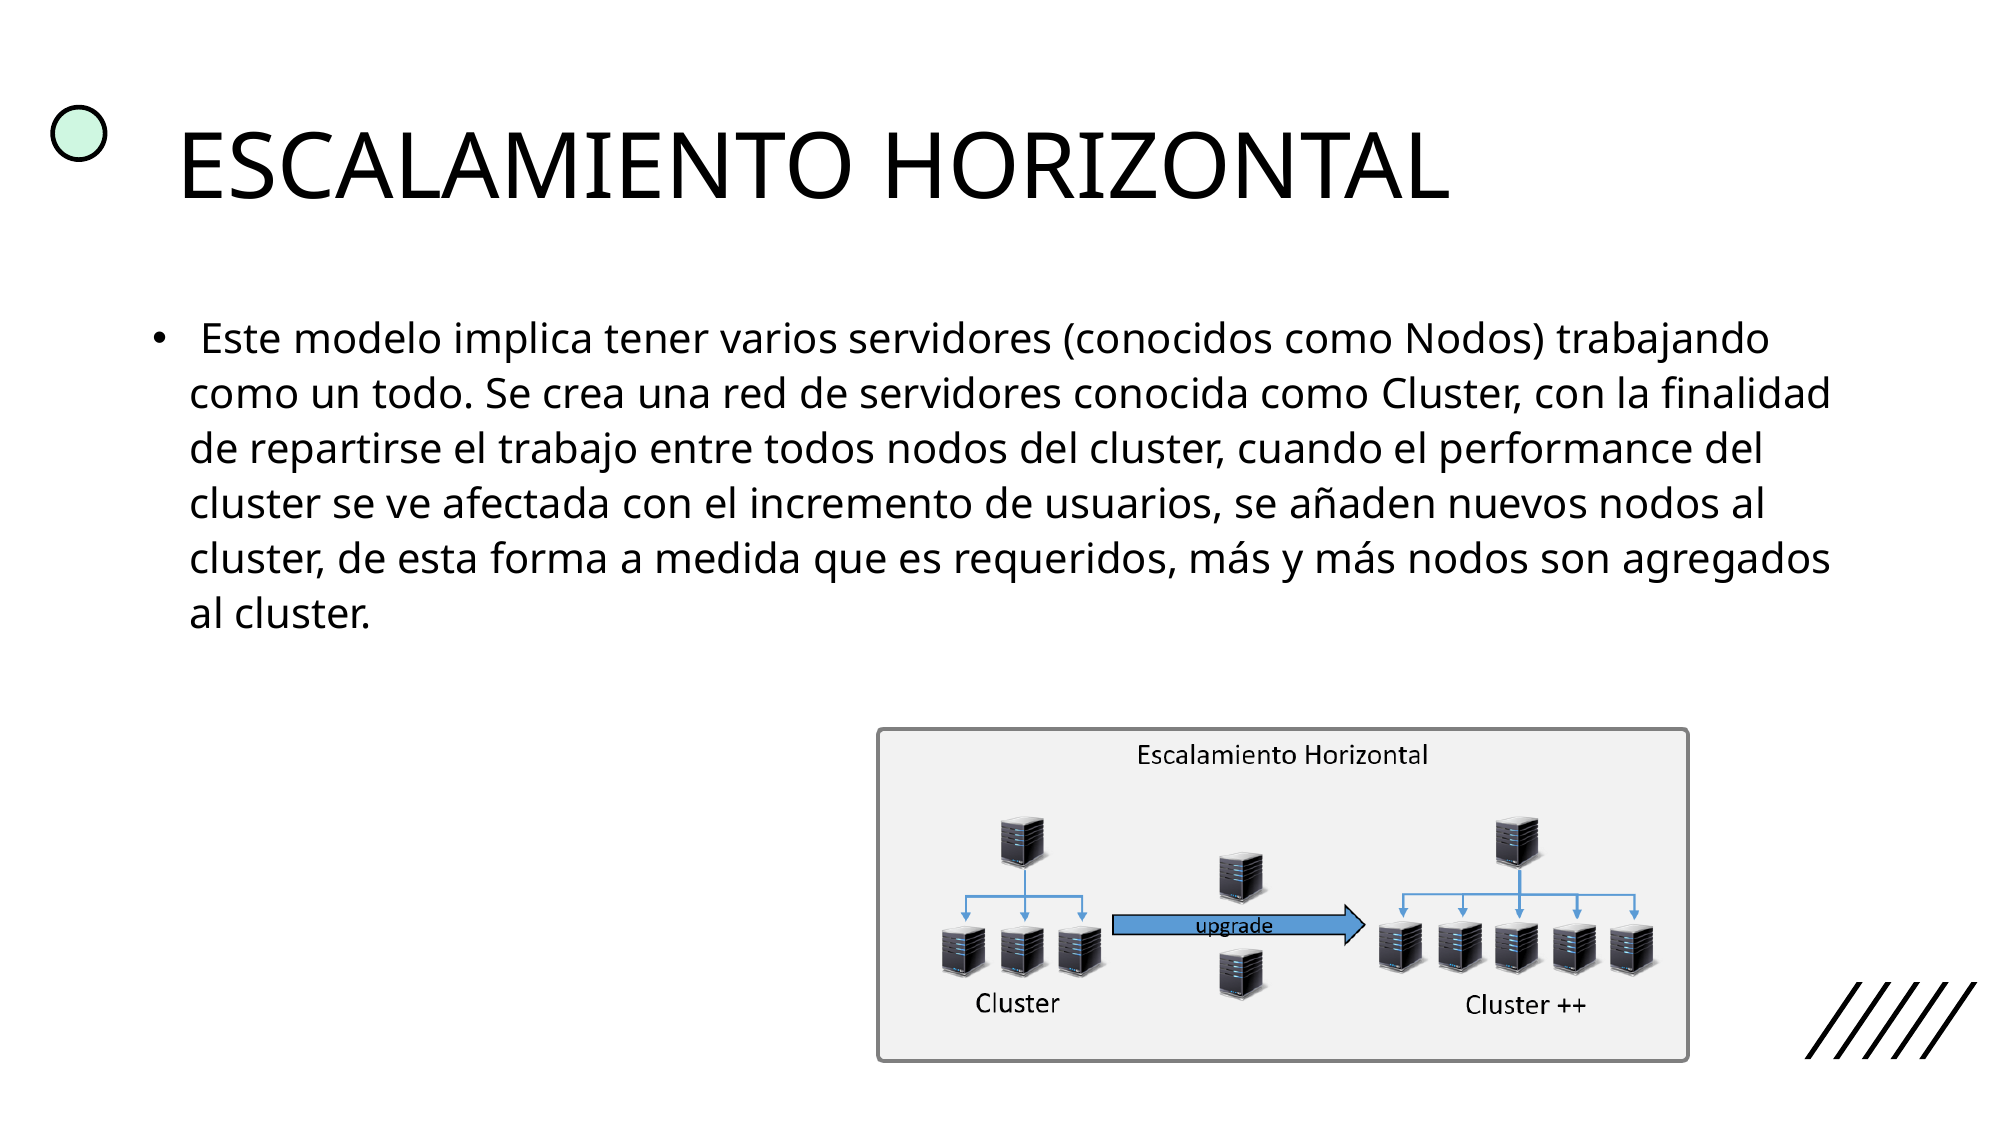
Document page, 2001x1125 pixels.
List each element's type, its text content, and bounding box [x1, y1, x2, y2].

picture [873, 723, 1692, 1066]
list Este modelo implica tener varios servidores (conocidos como Nodos) trabajando como un todo. Se crea una red de servidores conocida como Cluster, con la finalidad de repartirse el trabajo entre todos nodos del cluster, cuando el performance del cluster se ve afectada con el incremento de usuarios, se añaden nuevos nodos al cluster, de esta forma a medida que es requeridos, más y más nodos son agregados al cluster. [137, 299, 1863, 1014]
title ESCALAMIENTO HORIZONTAL [137, 59, 1863, 278]
